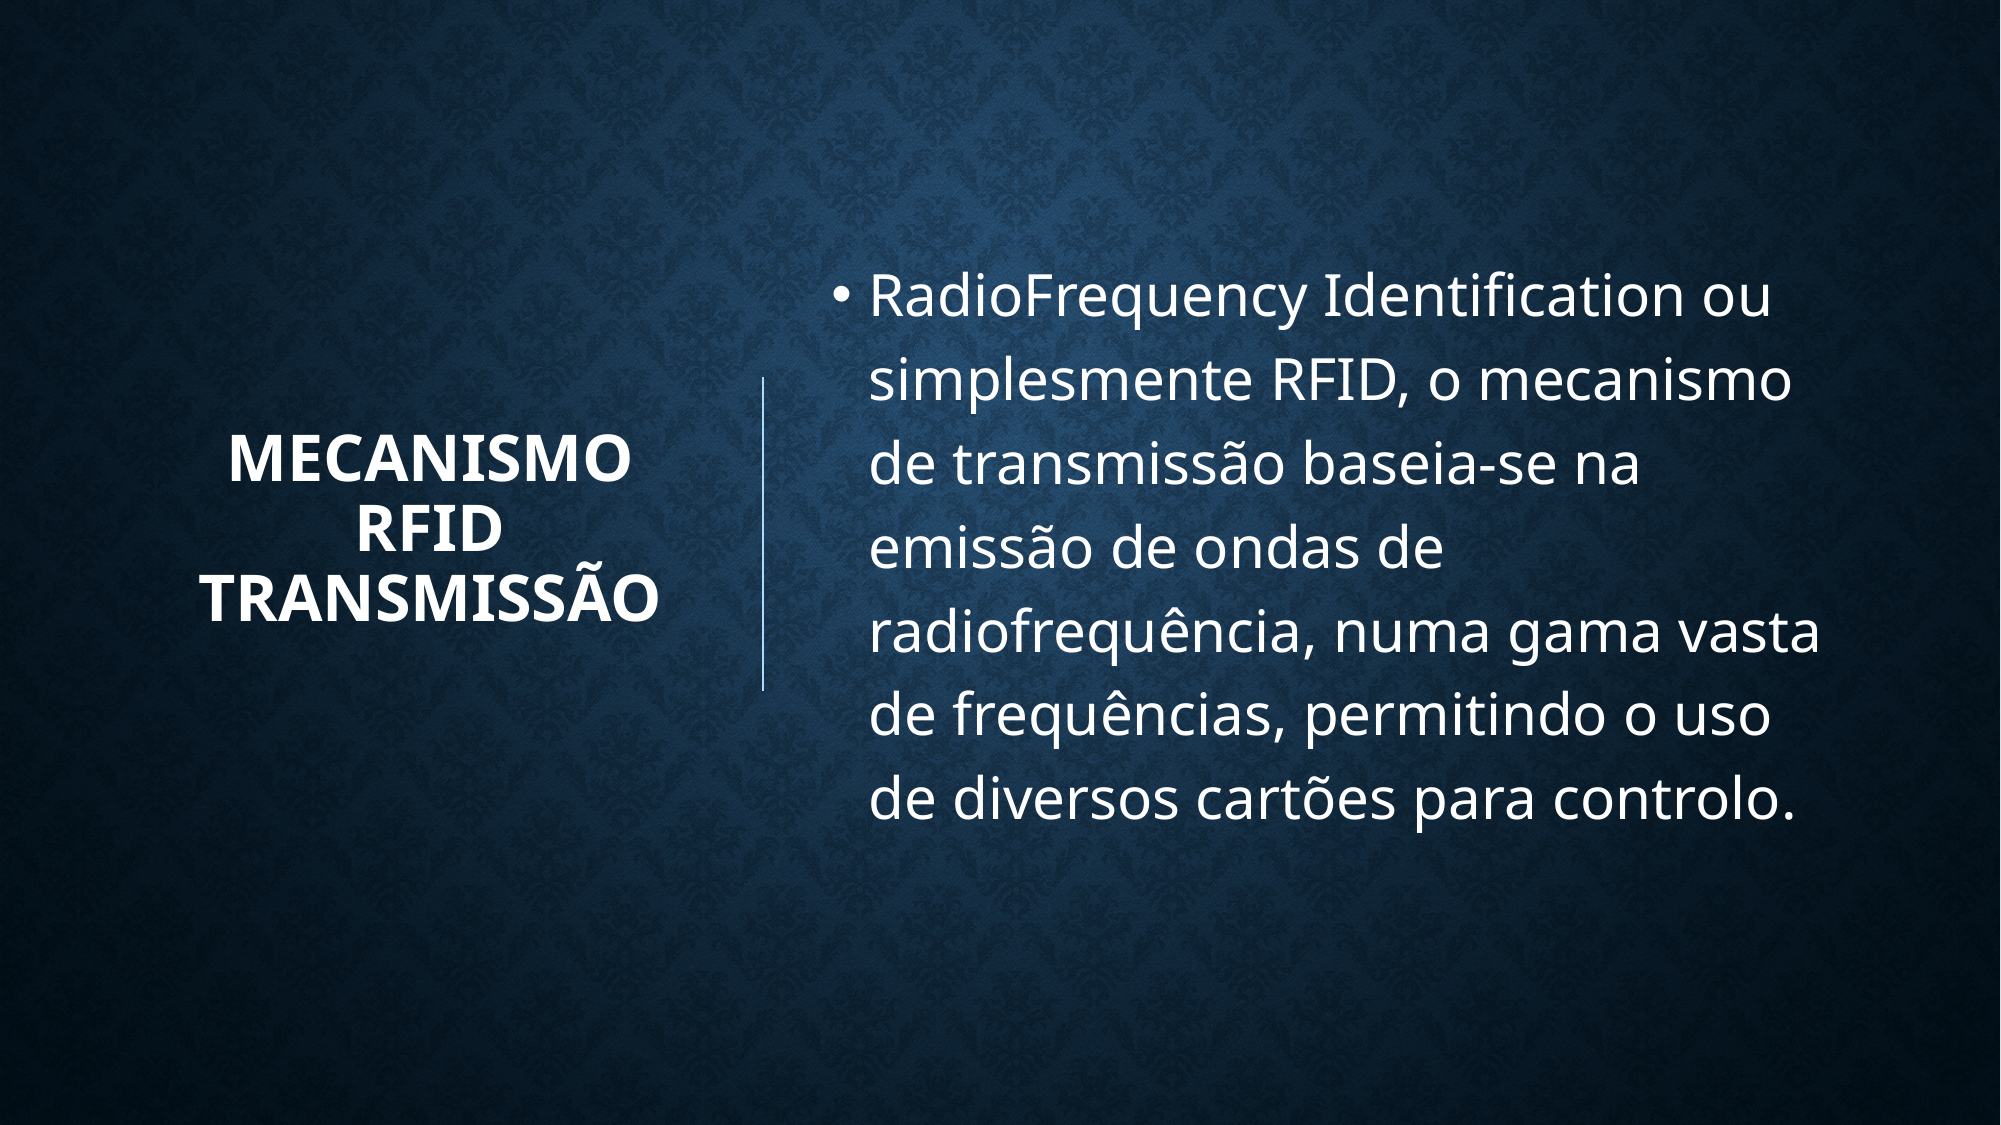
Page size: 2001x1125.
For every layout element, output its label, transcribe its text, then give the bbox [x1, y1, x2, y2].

title Mecanismo rfid Transmissão [149, 152, 711, 910]
list RadioFrequency Identification ou simplesmente RFID, o mecanismo de transmissão baseia-se na emissão de ondas de radiofrequência, numa gama vasta de frequências, permitindo o uso de diversos cartões para controlo. [816, 159, 1849, 917]
text_box [0, 0, 2000, 1125]
